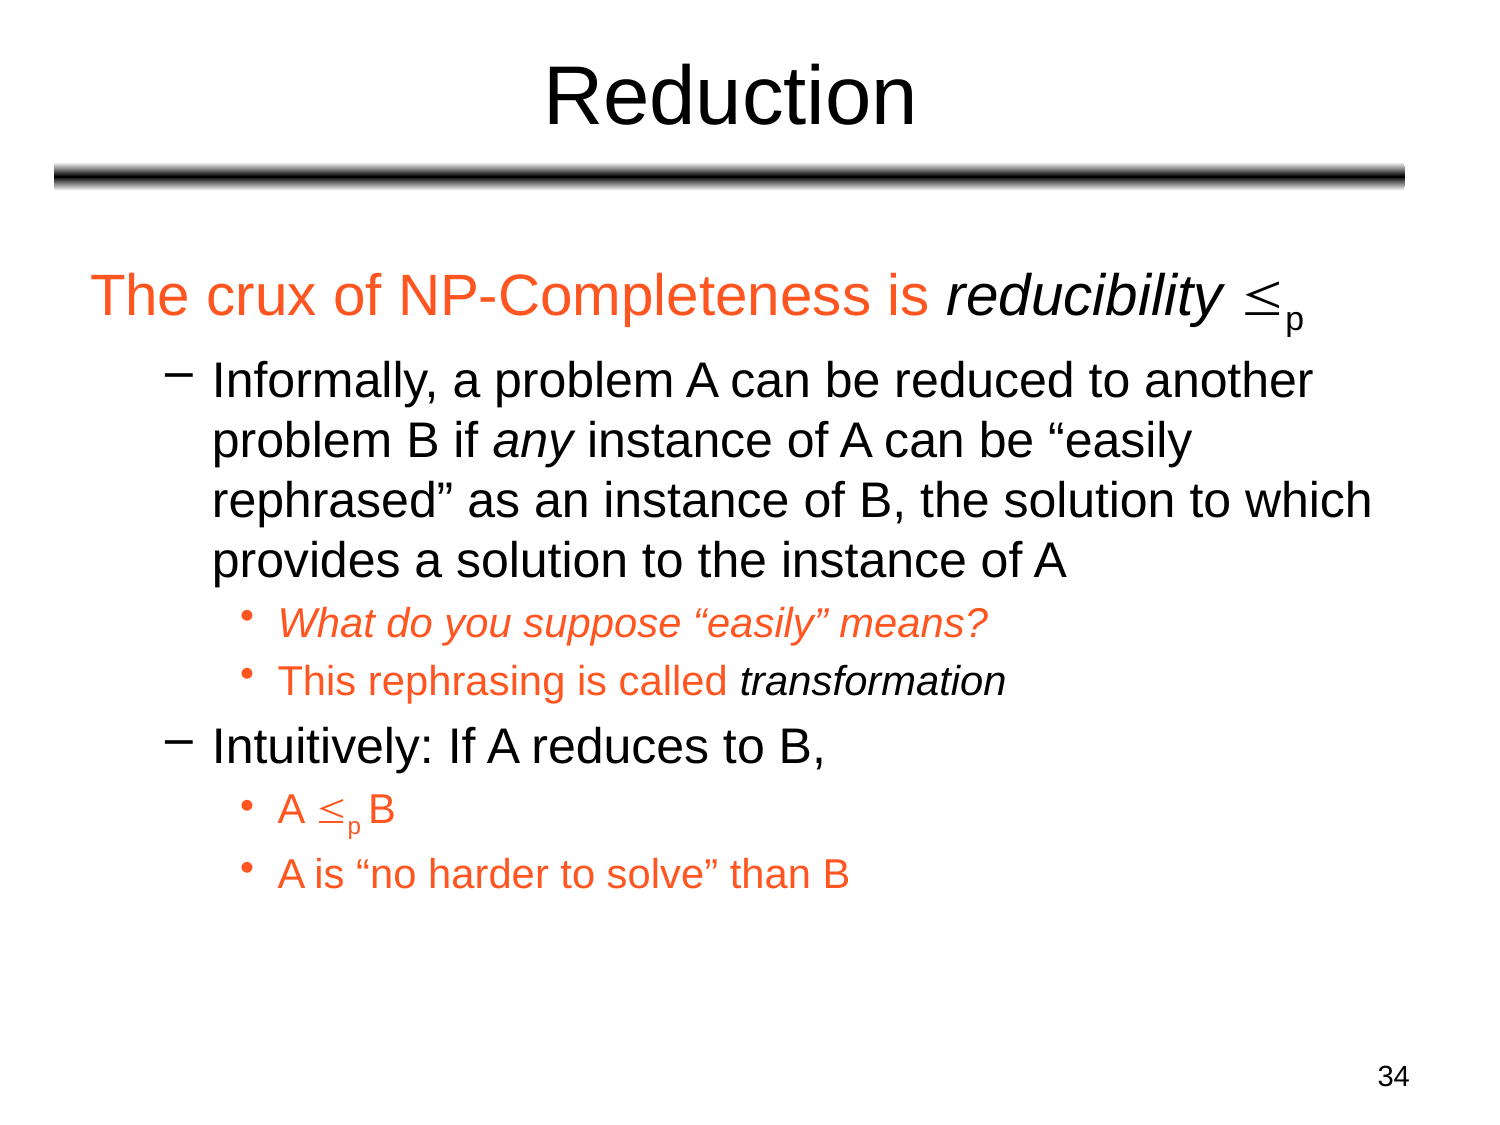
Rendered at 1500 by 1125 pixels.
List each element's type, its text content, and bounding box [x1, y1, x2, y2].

title Reduction [55, 16, 1406, 166]
slide_number 34 [1074, 1049, 1425, 1103]
list The crux of NP-Completeness is reducibility p Informally, a problem A can be reduced to another problem B if any instance of A can be “easily rephrased” as an instance of B, the solution to which provides a solution to the instance of A What do you suppose “easily” means? This rephrasing is called transformation Intuitively: If A reduces to B, A p B A is “no harder to solve” than B [75, 249, 1463, 963]
